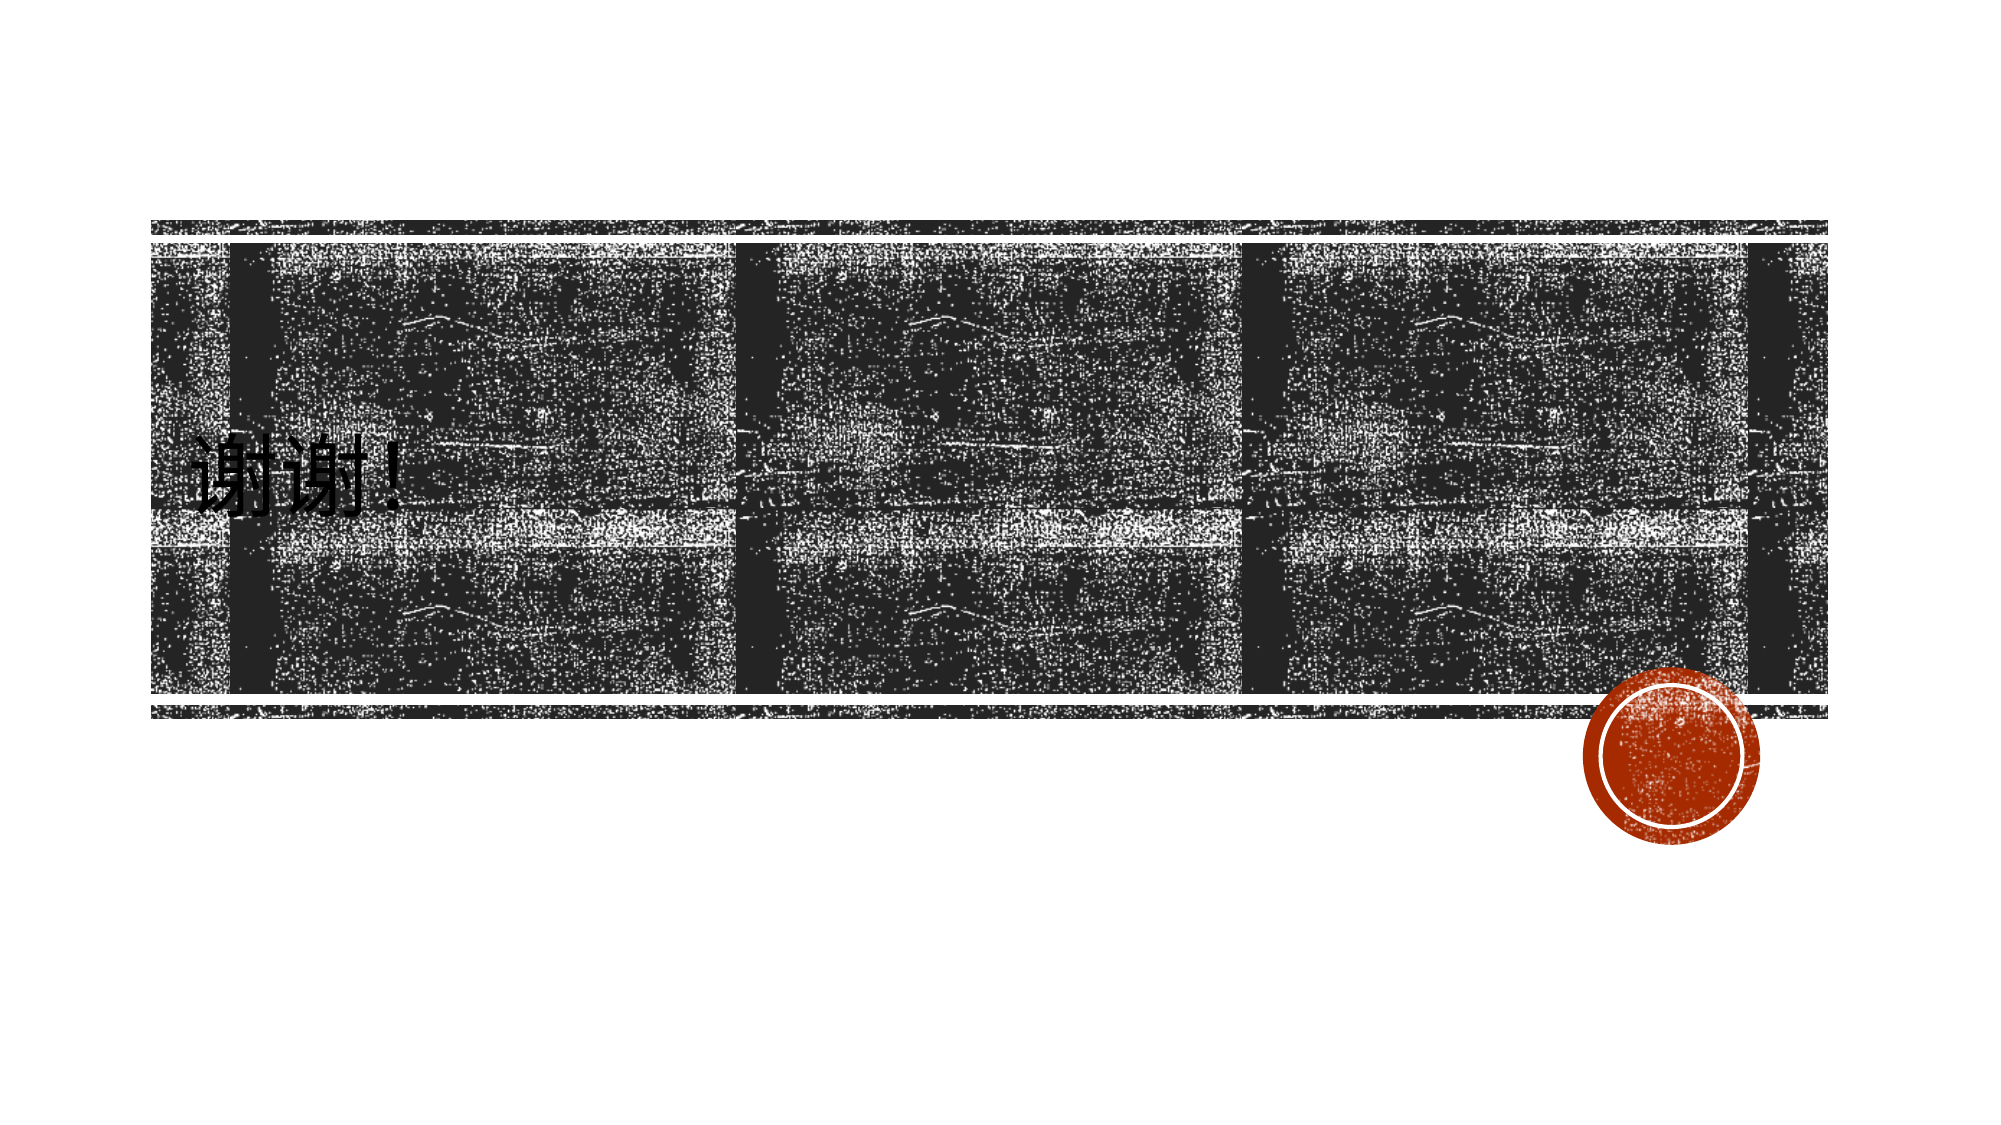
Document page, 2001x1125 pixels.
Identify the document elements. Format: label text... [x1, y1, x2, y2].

title 谢谢！ [172, 234, 1808, 733]
